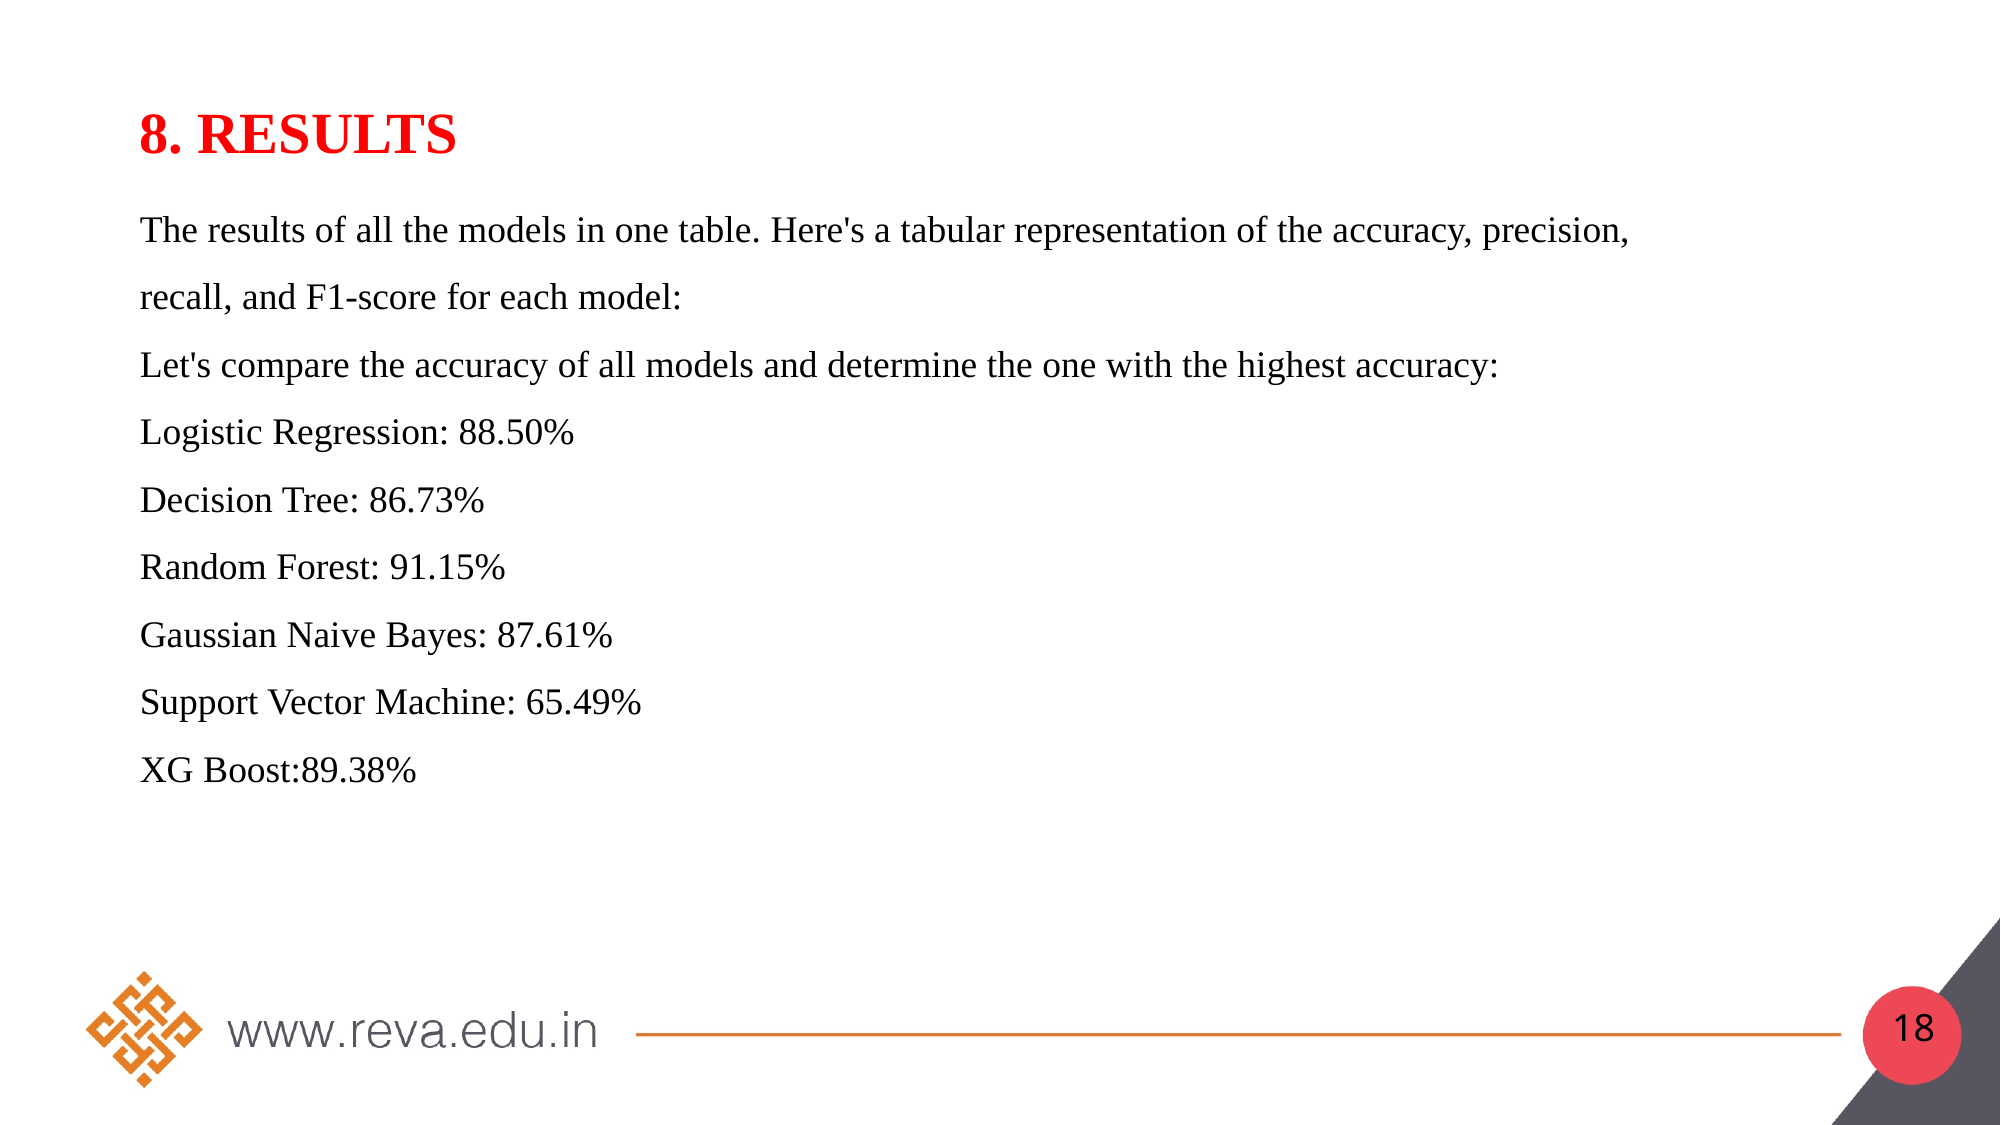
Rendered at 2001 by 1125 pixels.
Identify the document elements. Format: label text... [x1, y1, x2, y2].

text_box The results of all the models in one table. Here's a tabular representation of the accuracy, precision, recall, and F1-score for each model: Let's compare the accuracy of all models and determine the one with the highest accuracy: Logistic Regression: 88.50% Decision Tree: 86.73% Random Forest: 91.15% Gaussian Naive Bayes: 87.61% Support Vector Machine: 65.49% XG Boost:89.38% [125, 174, 1888, 797]
slide_number 18 [1864, 999, 1963, 1060]
picture [0, 0, 2000, 1125]
text_box 8. RESULTS [125, 87, 1126, 173]
